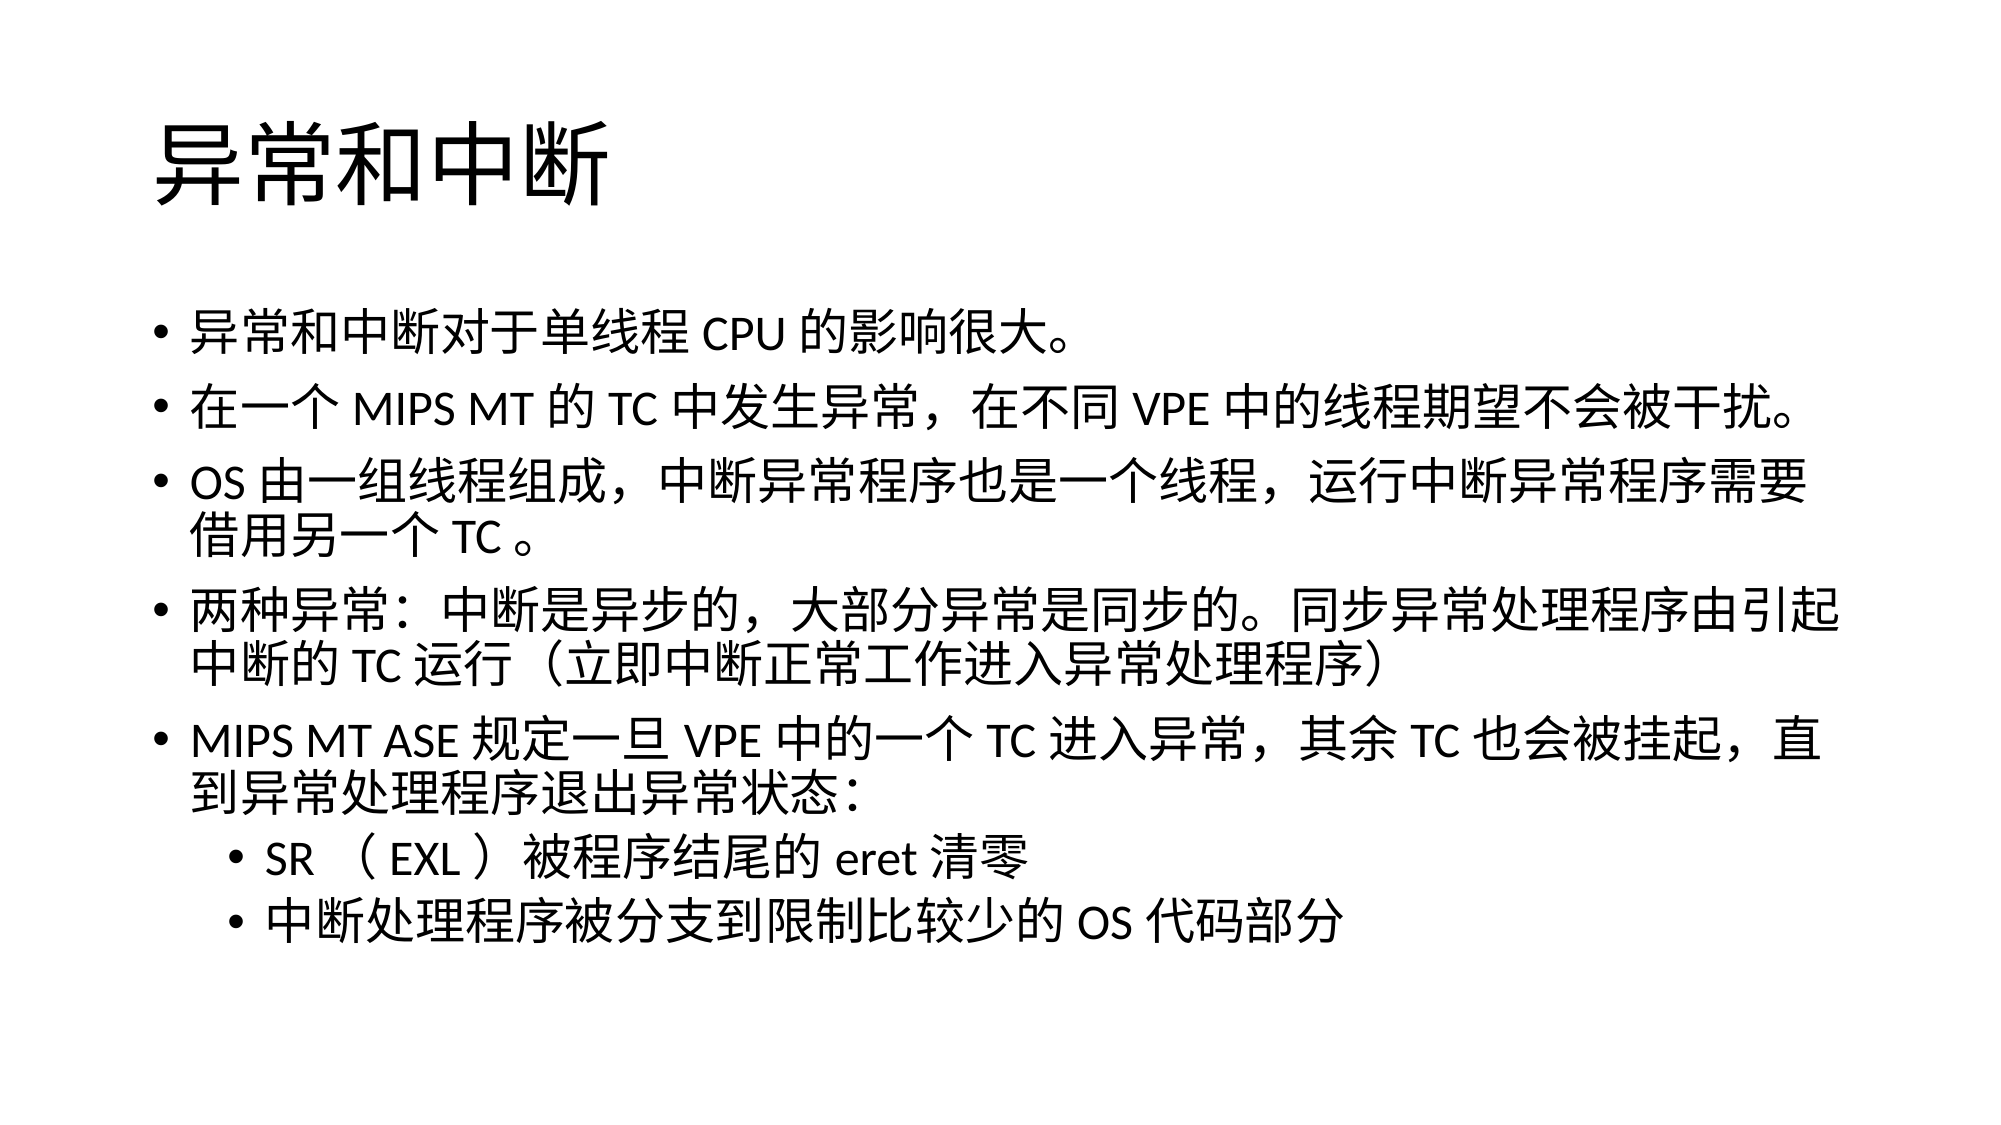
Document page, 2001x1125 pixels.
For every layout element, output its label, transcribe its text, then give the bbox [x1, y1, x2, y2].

list 异常和中断对于单线程CPU的影响很大。 在一个MIPS MT的TC中发生异常，在不同VPE中的线程期望不会被干扰。 OS由一组线程组成，中断异常程序也是一个线程，运行中断异常程序需要借用另一个TC。 两种异常：中断是异步的，大部分异常是同步的。同步异常处理程序由引起中断的TC运行（立即中断正常工作进入异常处理程序） MIPS MT ASE规定一旦VPE中的一个TC进入异常，其余TC也会被挂起，直到异常处理程序退出异常状态： SR（EXL）被程序结尾的eret清零 中断处理程序被分支到限制比较少的OS代码部分 [137, 299, 1863, 1014]
title 异常和中断 [137, 59, 1863, 278]
